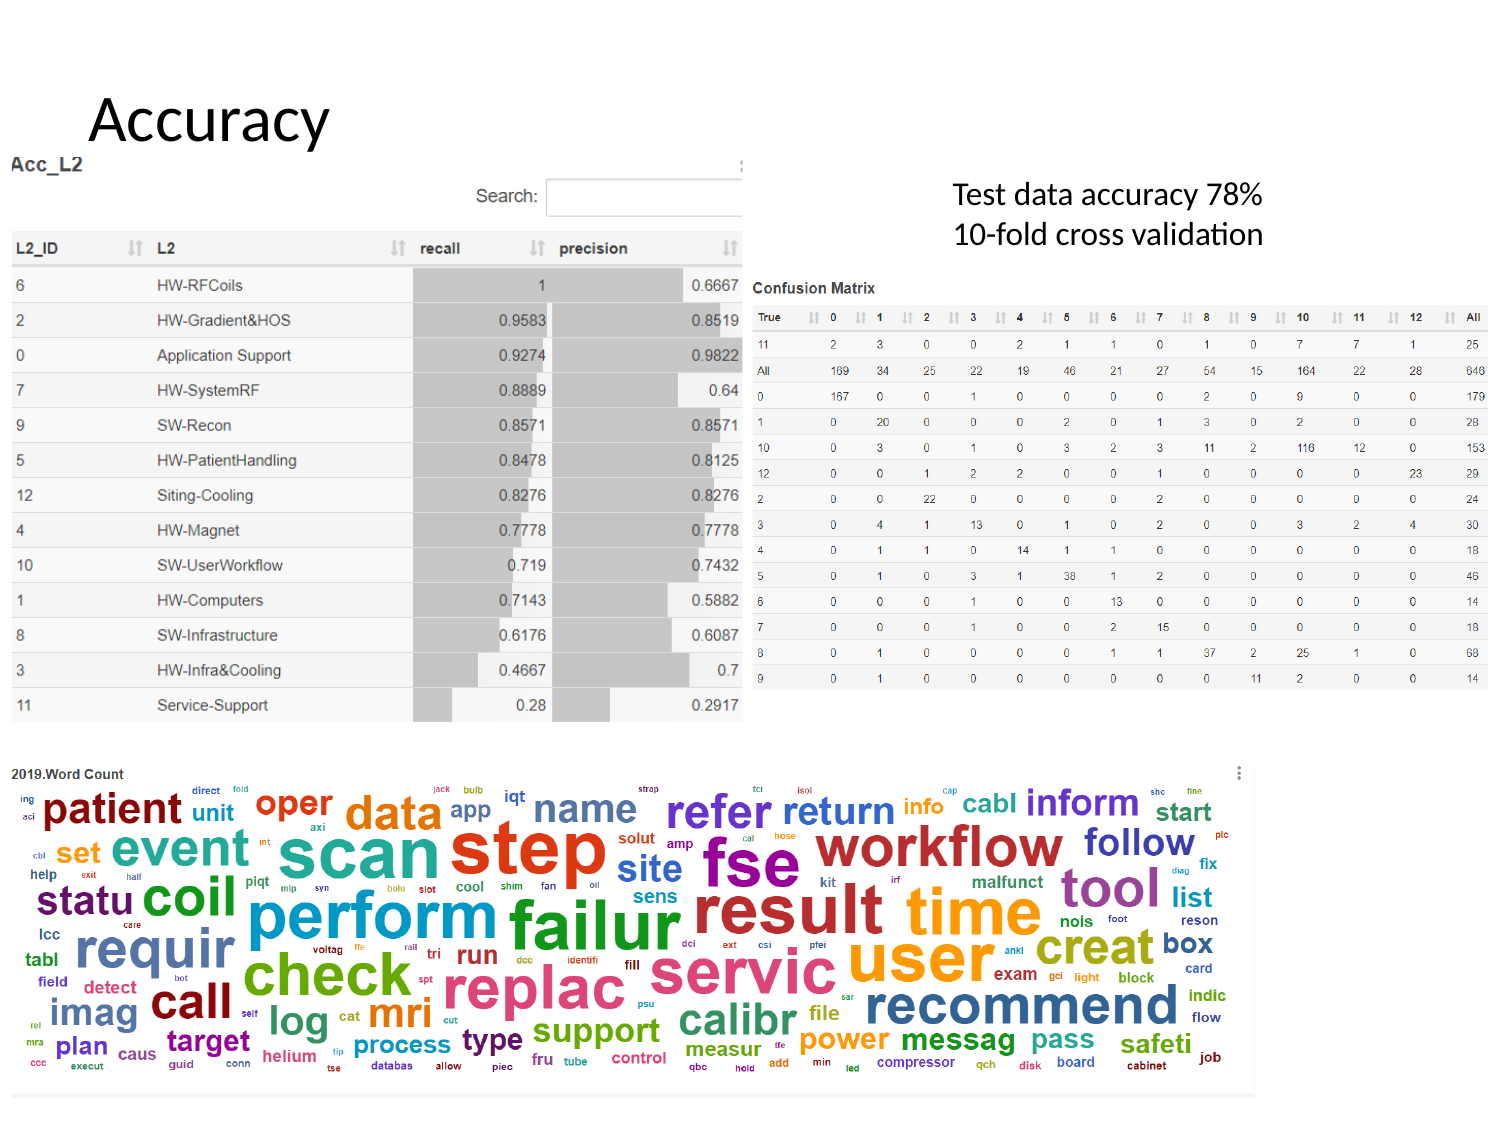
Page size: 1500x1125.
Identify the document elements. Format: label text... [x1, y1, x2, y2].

text_box Test data accuracy 78% 10-fold cross validation [863, 164, 1500, 260]
picture [11, 765, 1255, 1098]
picture [11, 156, 743, 726]
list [749, 281, 1489, 698]
title Accuracy [88, 74, 1411, 240]
